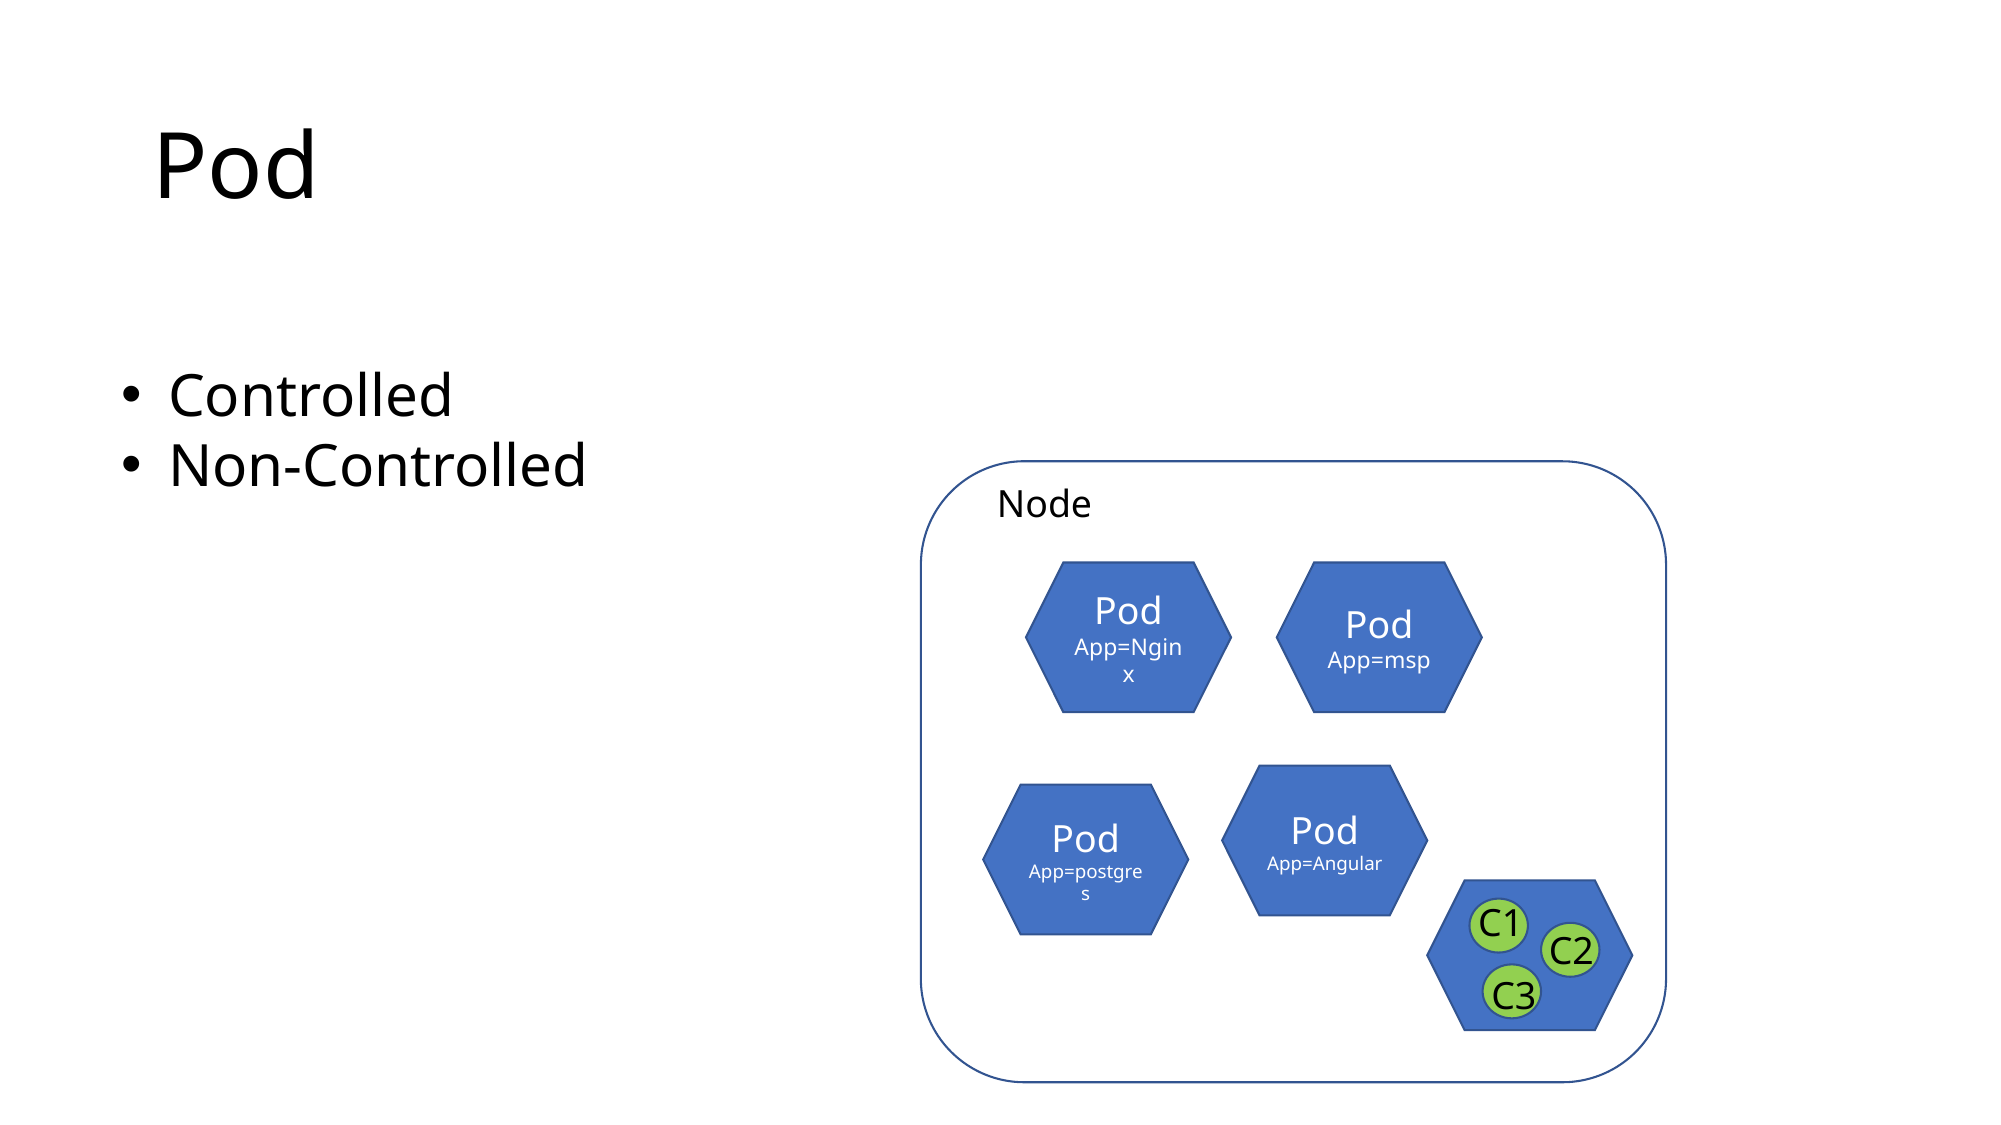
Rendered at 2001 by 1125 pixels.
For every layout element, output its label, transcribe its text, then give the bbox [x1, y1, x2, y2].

title Pod [137, 59, 1863, 278]
text_box [919, 460, 1668, 1084]
text_box C2 [1533, 919, 1612, 980]
text_box Pod App=postgres [982, 783, 1190, 936]
text_box C1 [1463, 892, 1541, 952]
text_box Pod App=Angular [1220, 764, 1429, 917]
text_box C3 [1476, 964, 1555, 1024]
text_box [1426, 879, 1634, 1032]
text_box Pod App=msp [1275, 561, 1484, 714]
text_box Pod App=Nginx [1024, 561, 1233, 714]
text_box Controlled Non-Controlled [106, 351, 609, 506]
text_box Node [982, 472, 1113, 532]
